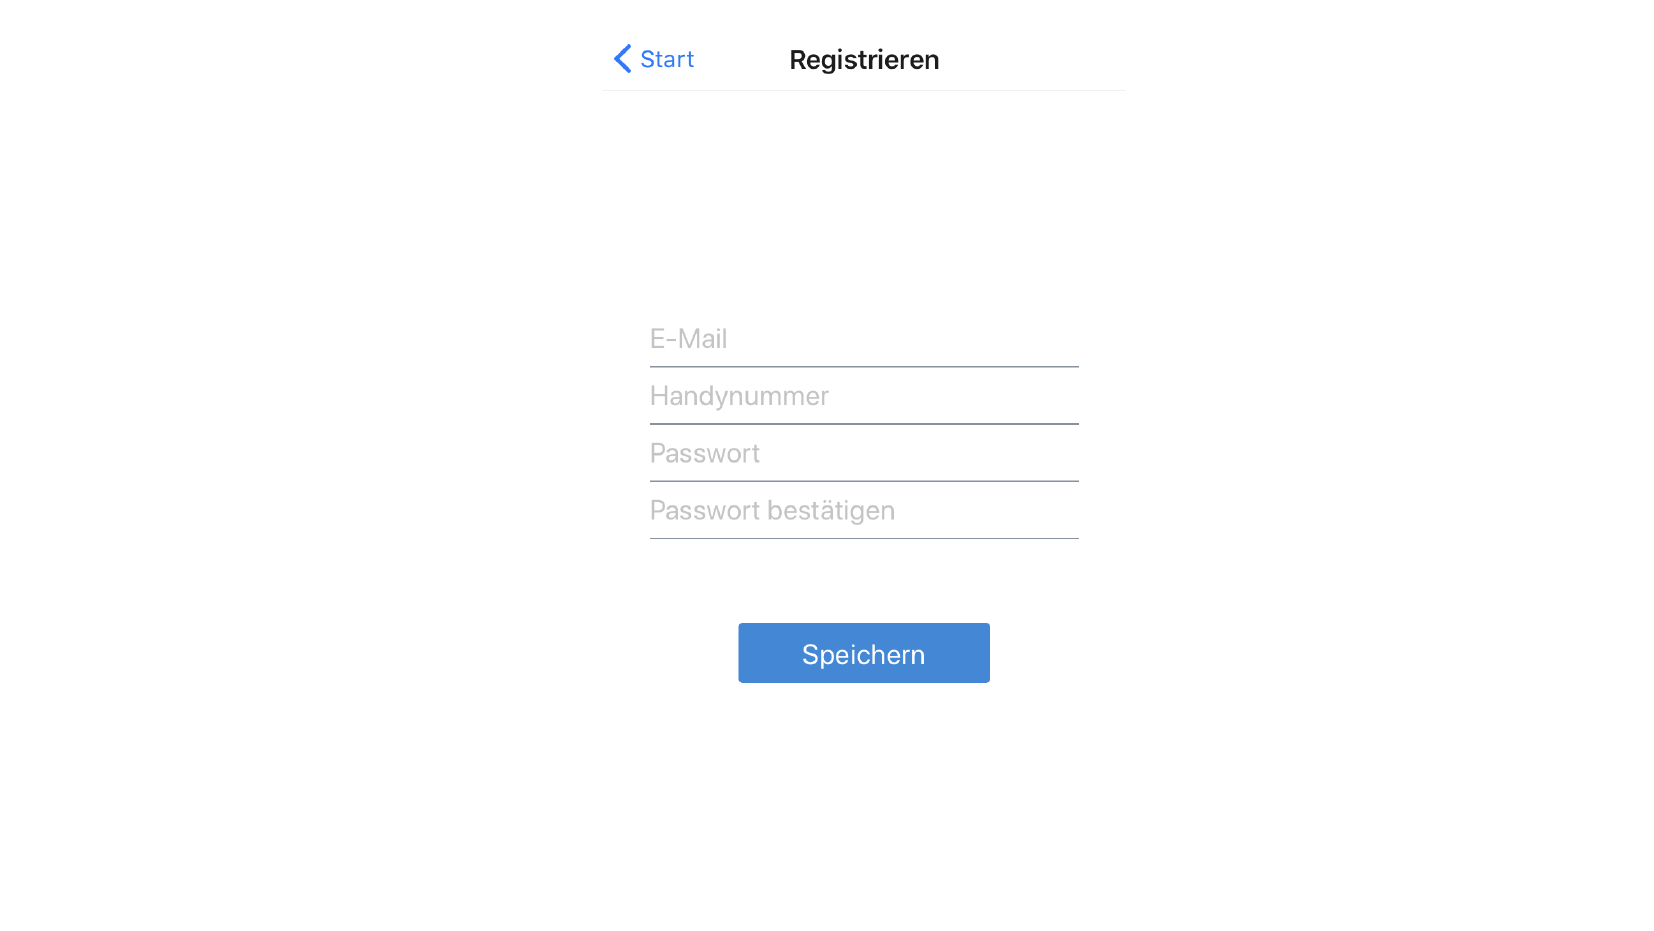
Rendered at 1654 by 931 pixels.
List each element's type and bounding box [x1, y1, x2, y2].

picture [602, 0, 1126, 931]
